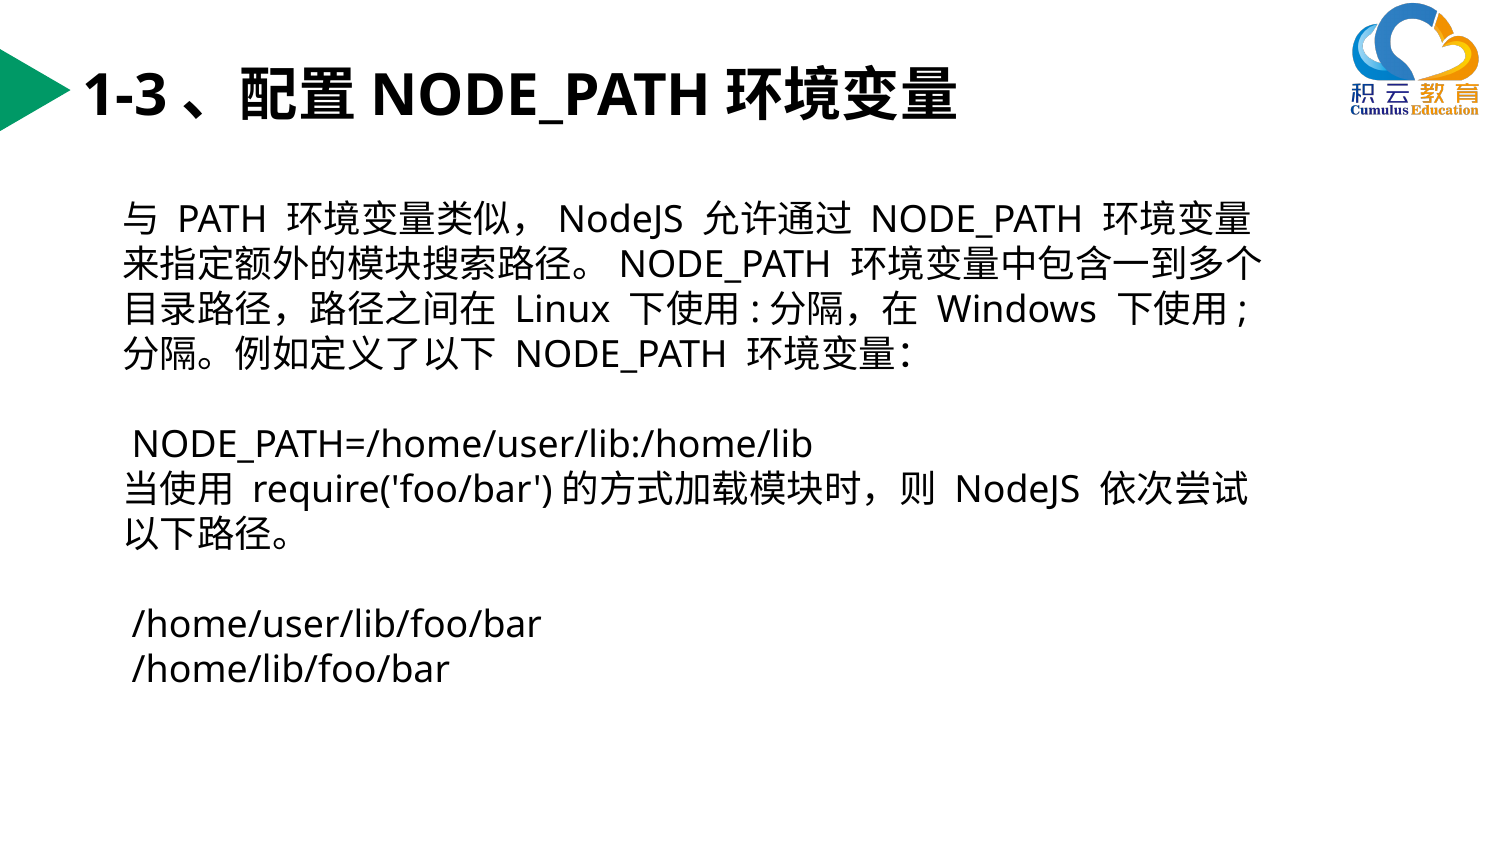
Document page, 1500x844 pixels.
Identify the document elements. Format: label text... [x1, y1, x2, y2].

title 1-3、配置NODE_PATH环境变量 [74, 33, 1426, 151]
text_box 与 PATH 环境变量类似，NodeJS 允许通过 NODE_PATH 环境变量来指定额外的模块搜索路径。NODE_PATH 环境变量中包含一到多个目录路径，路径之间在 Linux 下使用:分隔，在 Windows 下使用;分隔。例如定义了以下 NODE_PATH 环境变量： NODE_PATH=/home/user/lib:/home/lib 当使用 require('foo/bar')的方式加载模块时，则 NodeJS 依次尝试以下路径。 /home/user/lib/foo/bar /home/lib/foo/bar [114, 187, 1277, 697]
picture [1317, 0, 1500, 131]
